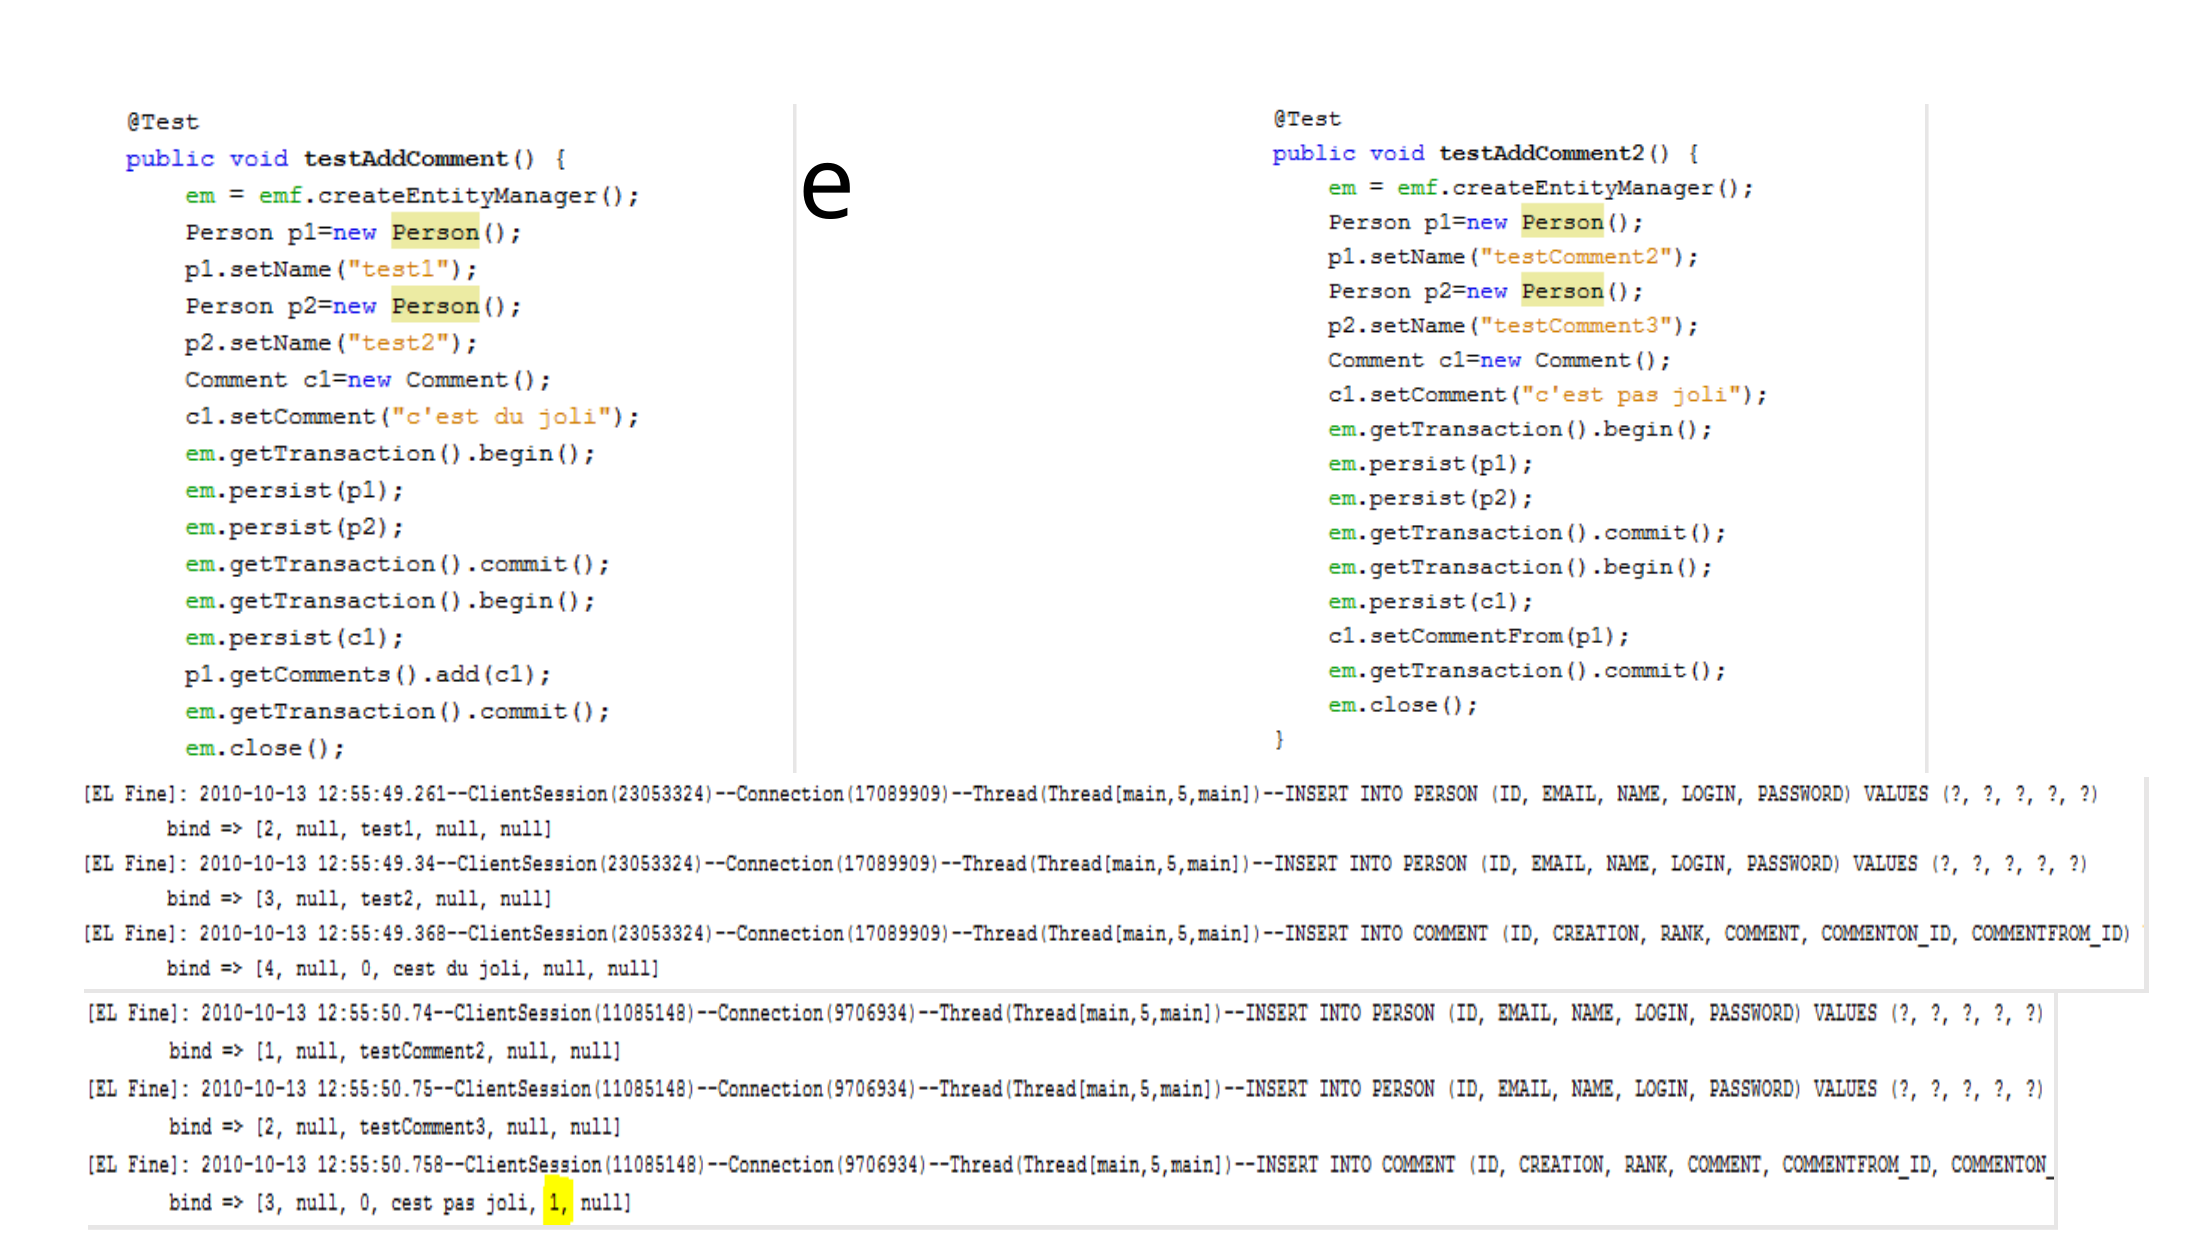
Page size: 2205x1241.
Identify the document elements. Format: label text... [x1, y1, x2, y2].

picture [80, 100, 2144, 1226]
title Autre exemple [151, 66, 2054, 306]
